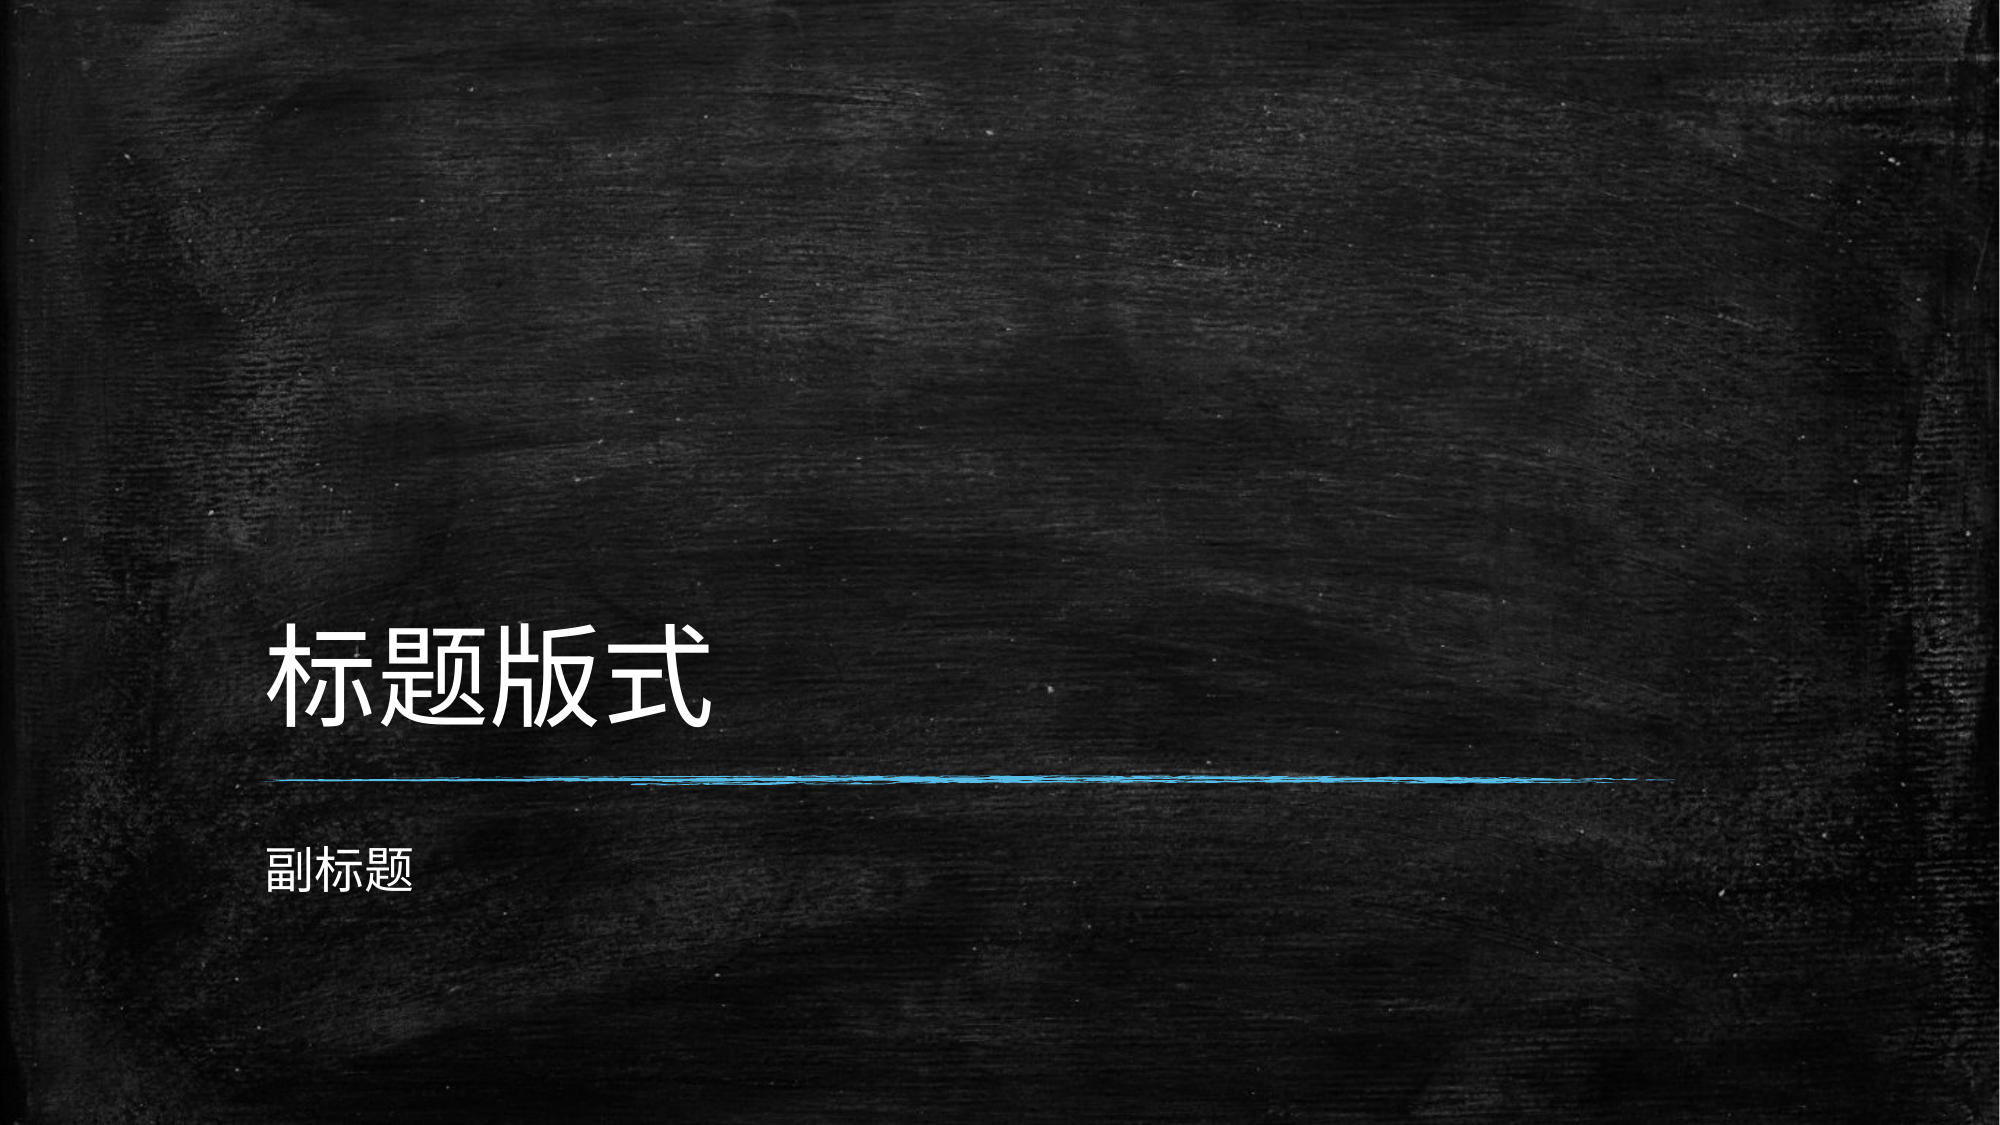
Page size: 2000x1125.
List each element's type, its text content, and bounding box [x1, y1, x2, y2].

subtitle 副标题 [249, 837, 1750, 1013]
title 标题版式 [249, 312, 1750, 750]
